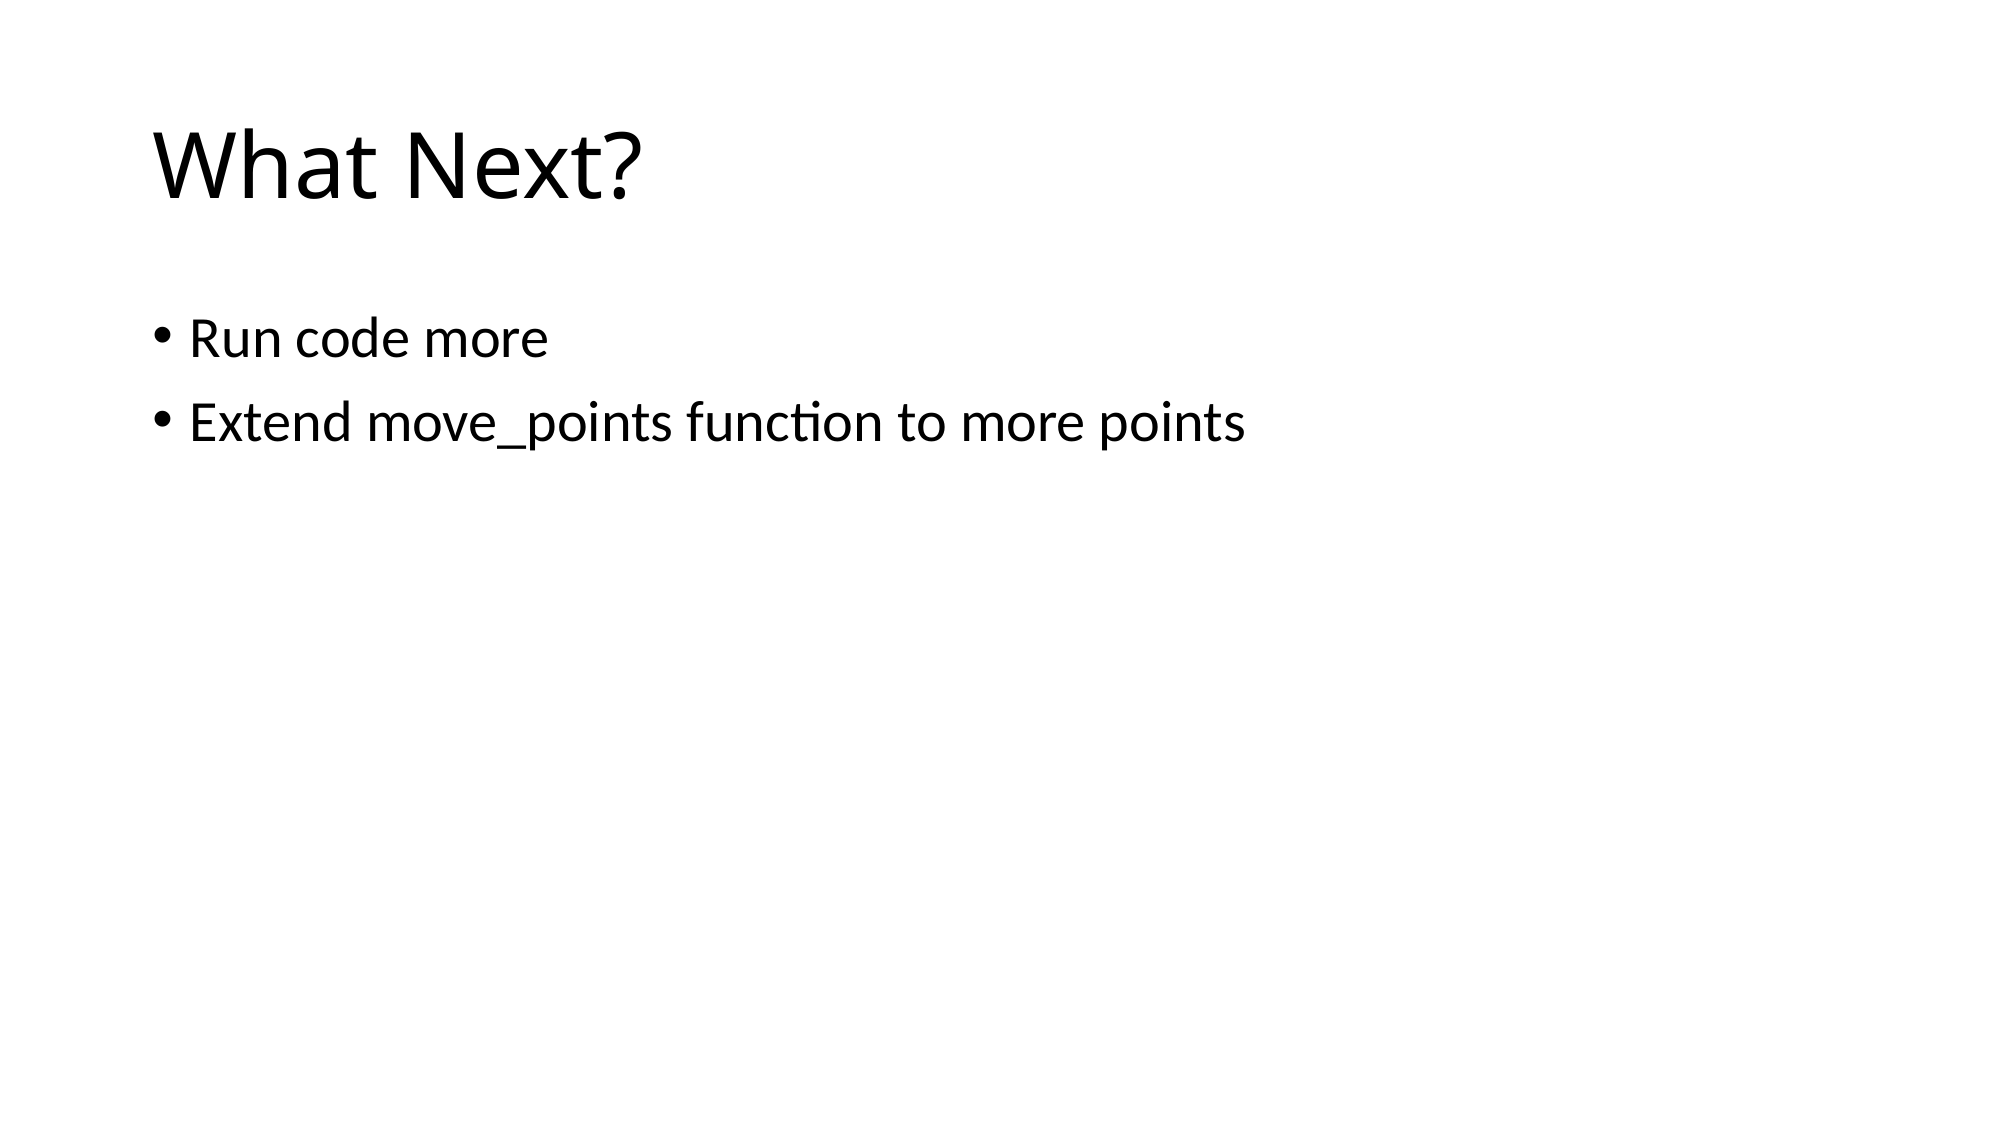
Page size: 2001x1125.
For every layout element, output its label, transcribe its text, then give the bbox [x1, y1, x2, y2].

title What Next? [137, 59, 1863, 278]
list Run code more Extend move_points function to more points [137, 299, 1863, 1014]
